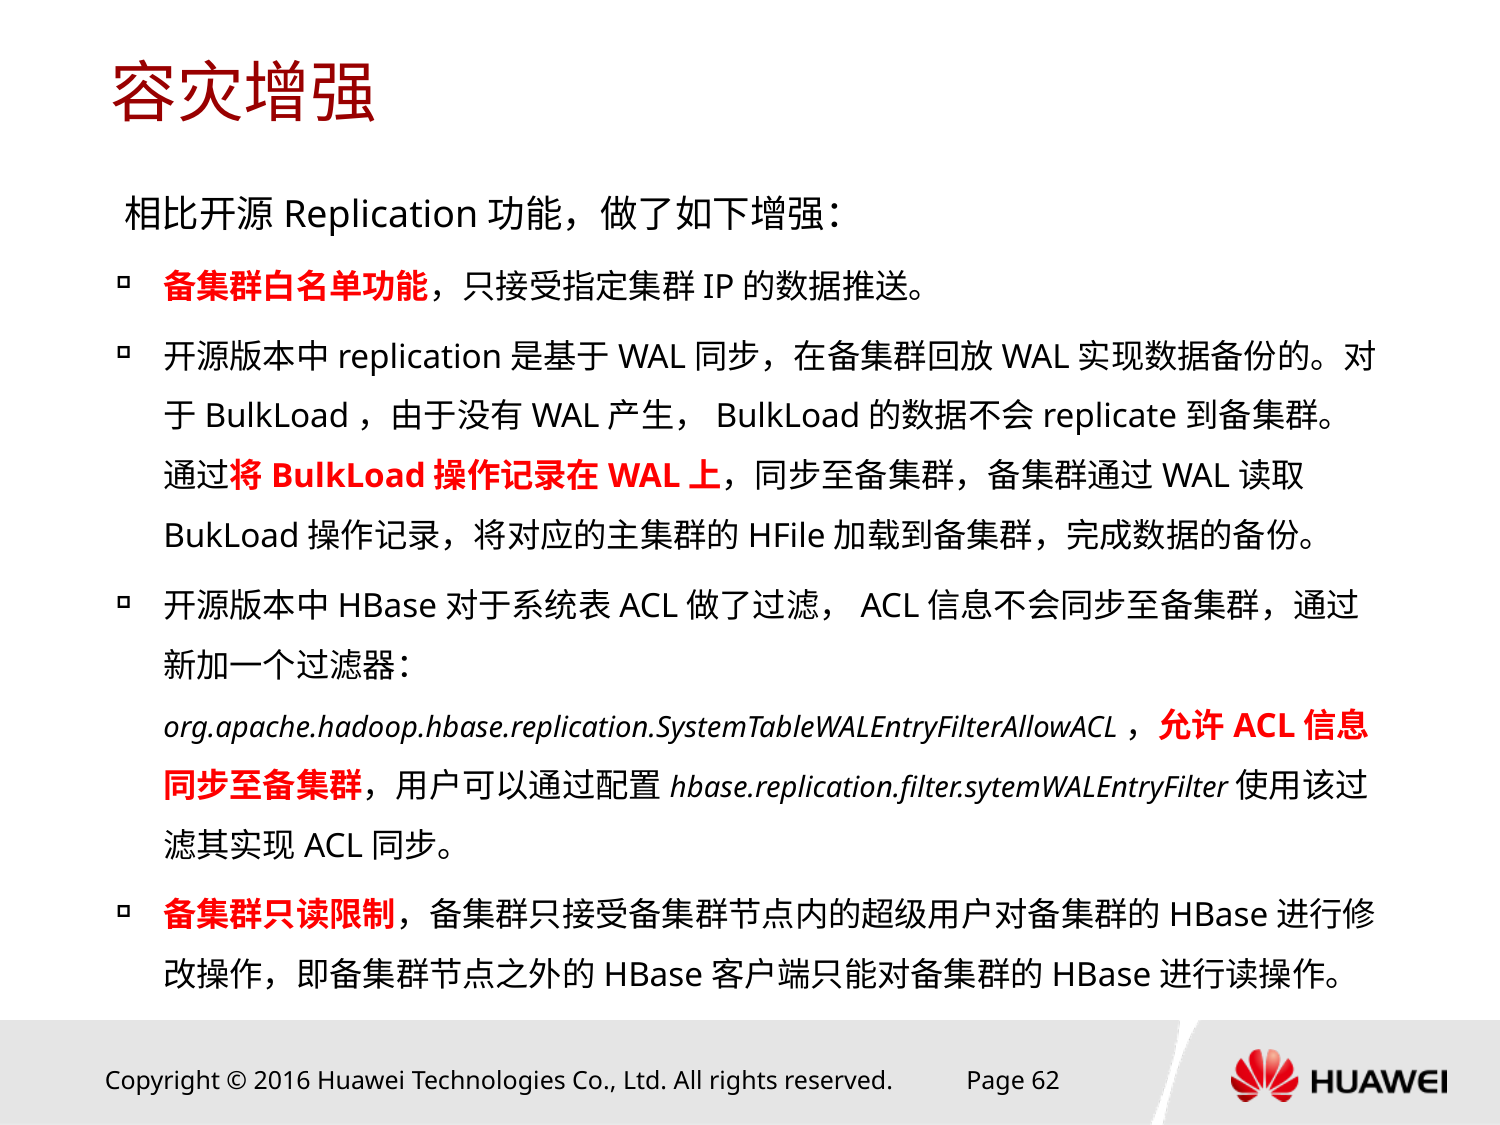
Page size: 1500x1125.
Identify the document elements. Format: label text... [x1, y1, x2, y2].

title 容灾增强 [64, 18, 1455, 162]
picture [0, 1020, 1500, 1125]
list 相比开源Replication功能，做了如下增强： 备集群白名单功能，只接受指定集群IP的数据推送。 开源版本中replication是基于WAL同步，在备集群回放WAL实现数据备份的。对于BulkLoad，由于没有WAL产生，BulkLoad的数据不会replicate到备集群。通过将BulkLoad操作记录在WAL上，同步至备集群，备集群通过WAL读取BukLoad操作记录，将对应的主集群的HFile加载到备集群，完成数据的备份。 开源版本中HBase对于系统表ACL做了过滤，ACL信息不会同步至备集群，通过新加一个过滤器：org.apache.hadoop.hbase.replication.SystemTableWALEntryFilterAllowACL，允许ACL信息同步至备集群，用户可以通过配置hbase.replication.filter.sytemWALEntryFilter使用该过滤其实现ACL同步。 备集群只读限制，备集群只接受备集群节点内的超级用户对备集群的HBase进行修改操作，即备集群节点之外的HBase客户端只能对备集群的HBase进行读操作。 [45, 160, 1398, 953]
